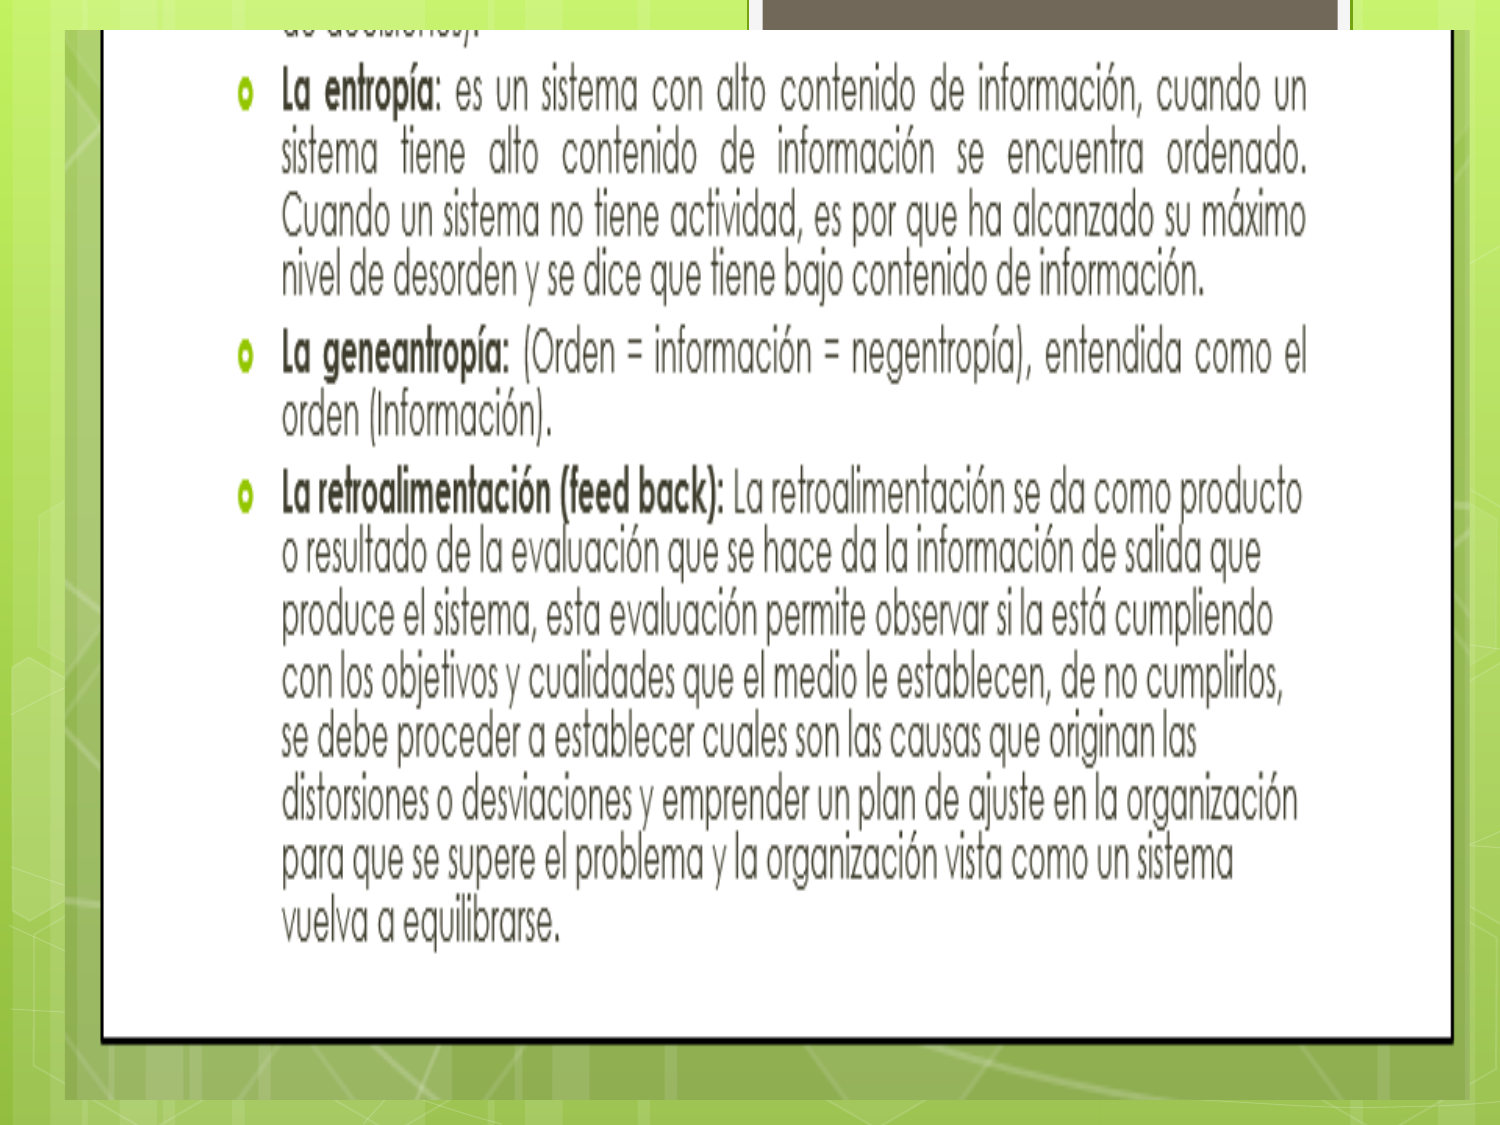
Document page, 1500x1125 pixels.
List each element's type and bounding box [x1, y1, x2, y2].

picture [64, 30, 1470, 1101]
